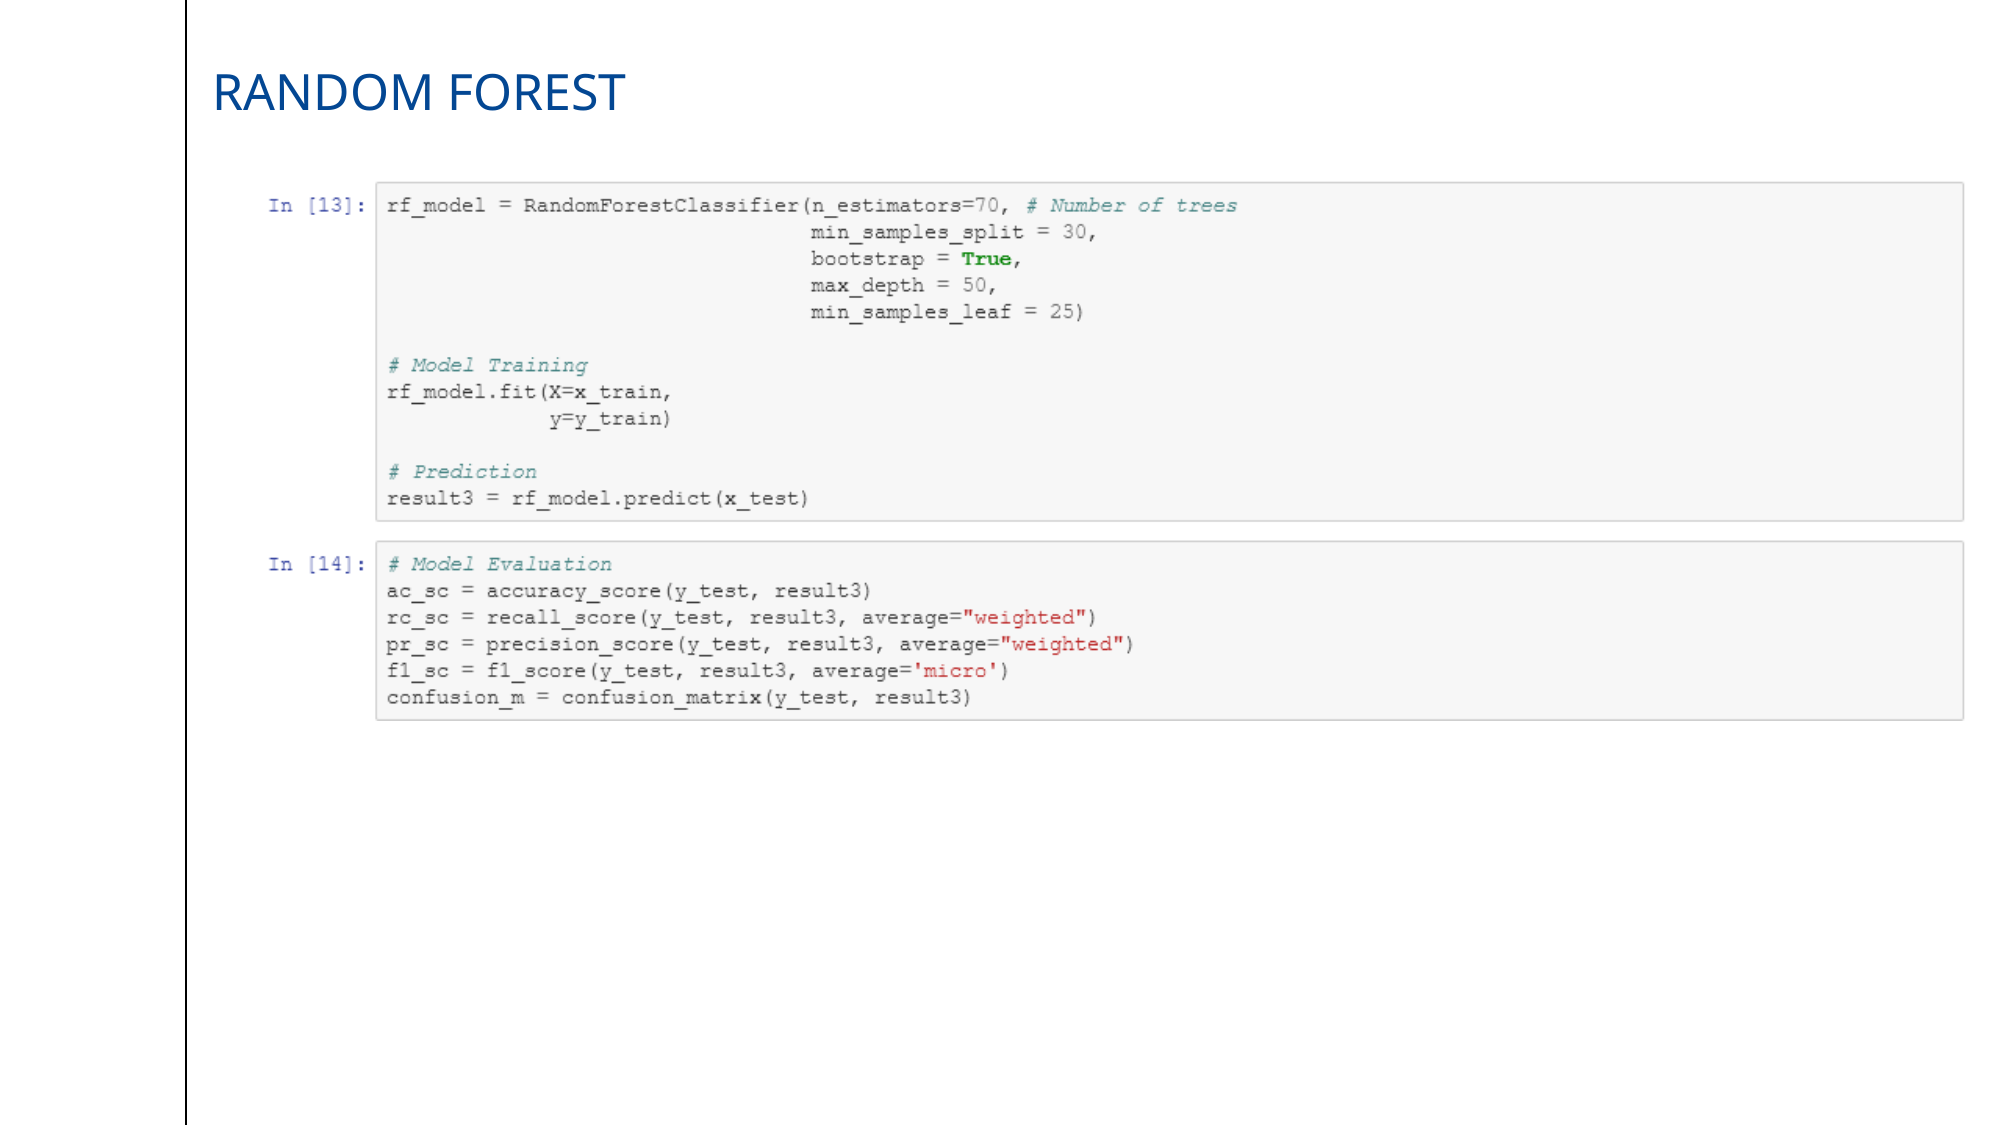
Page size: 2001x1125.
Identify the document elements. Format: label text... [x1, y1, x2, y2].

picture [224, 168, 1966, 721]
text_box Random forest [212, 57, 800, 132]
